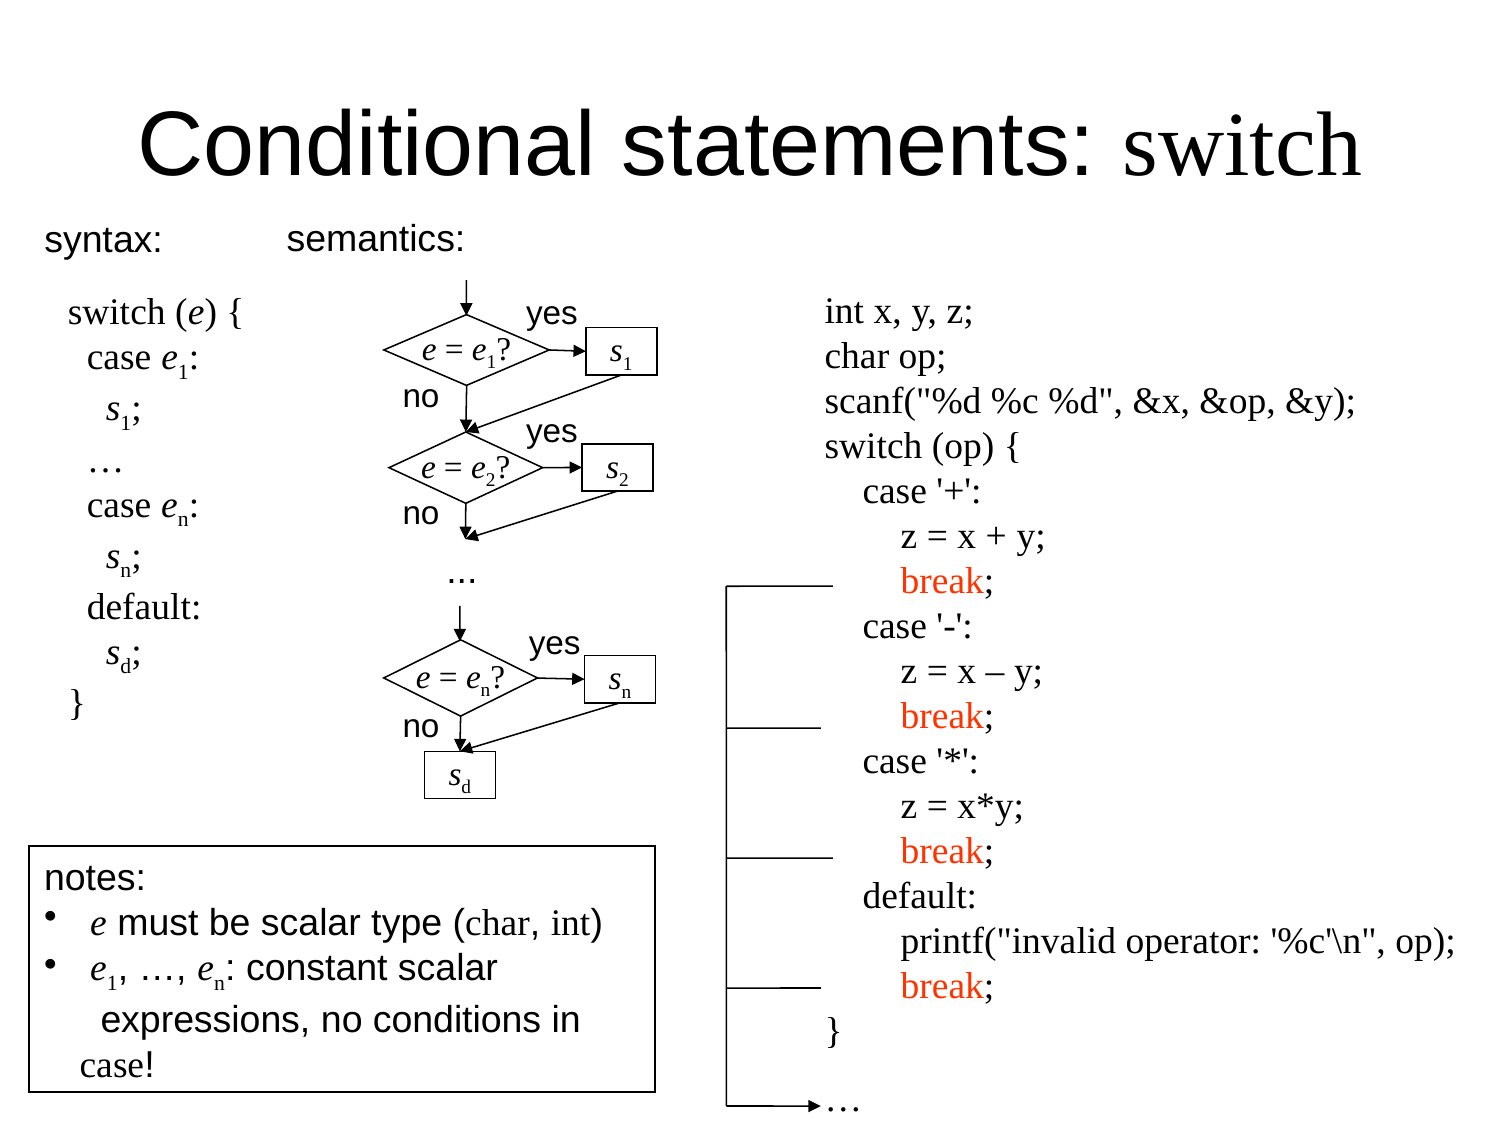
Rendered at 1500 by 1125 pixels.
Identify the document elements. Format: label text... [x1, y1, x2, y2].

text_box int x, y, z; char op; scanf("%d %c %d", &x, &op, &y); switch (op) { case '+': z = x + y; break; case '-': z = x – y; break; case '*': z = x*y; break; default: printf("invalid operator: '%c'\n", op); break; } … [809, 279, 1472, 1125]
text_box syntax: [29, 207, 179, 268]
text_box notes: e must be scalar type (char, int) e1, …, en: constant scalar expressions, no conditions in case! [29, 846, 656, 1092]
title Conditional statements: switch [75, 45, 1425, 233]
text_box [725, 585, 834, 1107]
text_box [271, 206, 657, 799]
text_box switch (e) { case e1: s1; … case en: sn; default: sd; } [53, 279, 260, 731]
